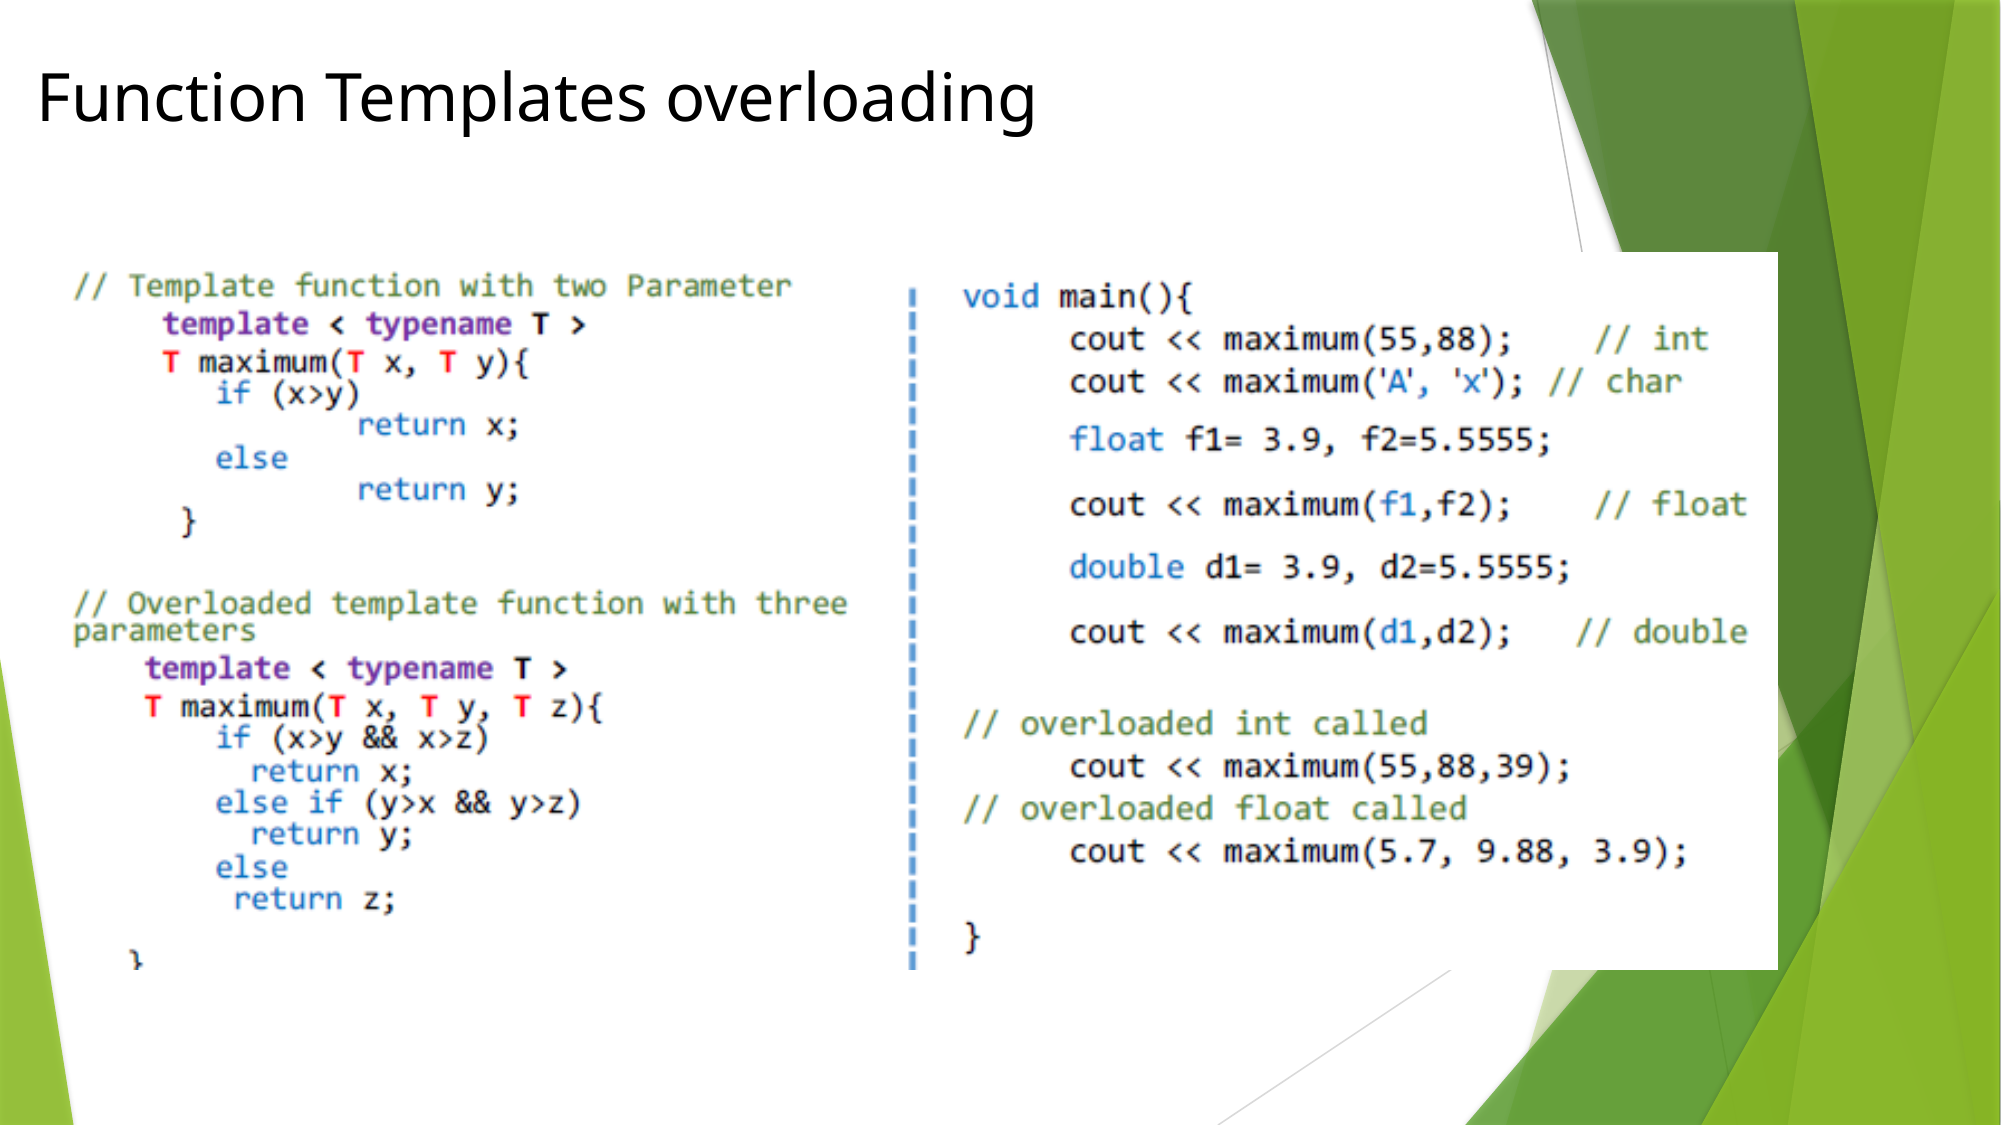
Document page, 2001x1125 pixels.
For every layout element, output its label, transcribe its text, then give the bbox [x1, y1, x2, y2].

picture [62, 252, 1778, 971]
text_box Function Templates overloading [22, 47, 1548, 143]
